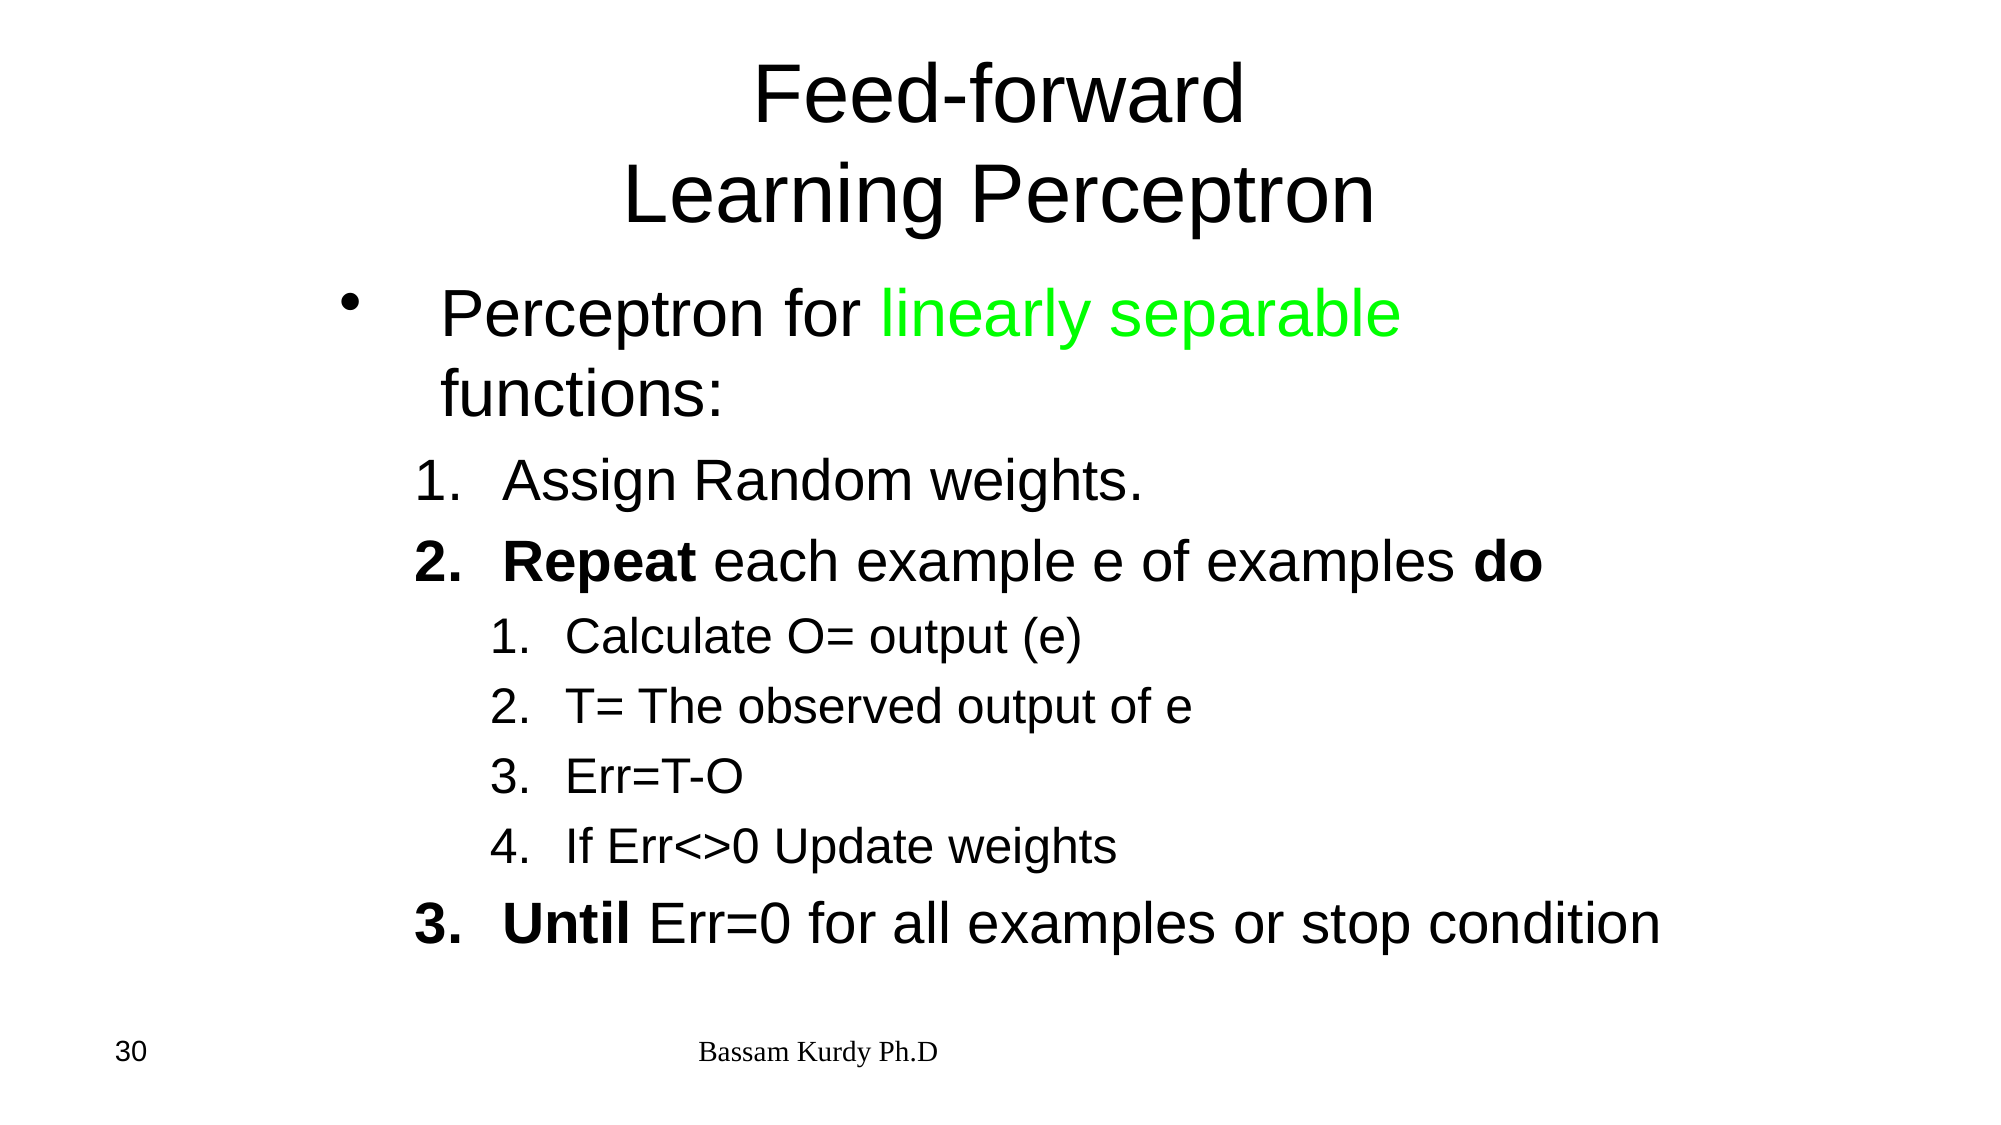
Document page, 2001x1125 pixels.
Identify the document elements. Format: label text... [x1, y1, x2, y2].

title Feed-forward Learning Perceptron [99, 45, 1900, 233]
list Perceptron for linearly separable functions: Assign Random weights. Repeat each example e of examples do Calculate O= output (e) T= The observed output of e Err=T-O If Err<>0 Update weights Until Err=0 for all examples or stop condition [324, 262, 1721, 1006]
slide_number 30 [99, 1024, 567, 1103]
footer Bassam Kurdy Ph.D [683, 1024, 1317, 1103]
